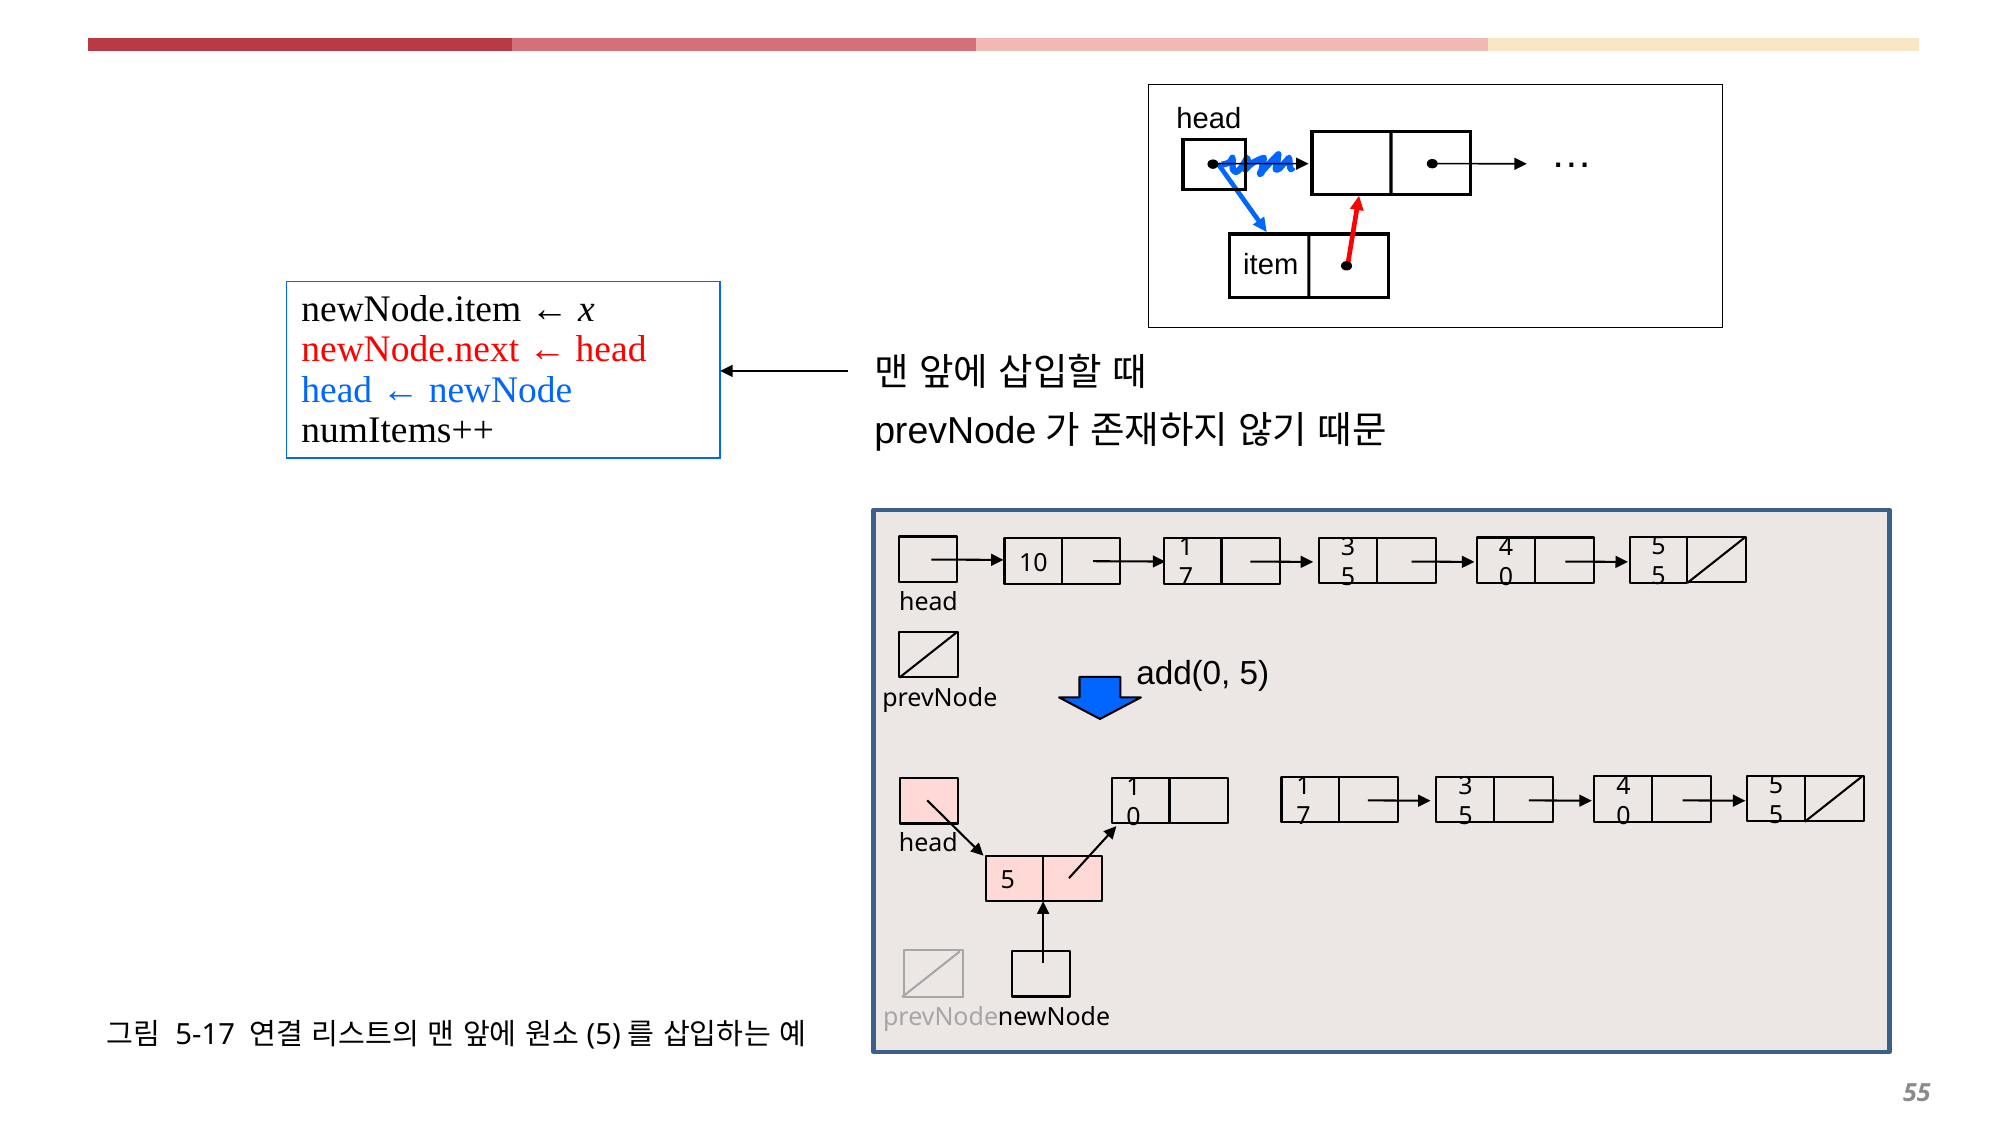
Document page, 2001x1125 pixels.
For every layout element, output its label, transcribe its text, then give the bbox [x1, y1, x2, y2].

text_box 맨 앞에 삽입할 때 [859, 340, 1163, 398]
text_box [871, 508, 1892, 1054]
text_box 그림 5-17 연결 리스트의 맨 앞에 원소(5)를 삽입하는 예 [91, 1008, 902, 1058]
text_box prevNode가 존재하지 않기 때문 [859, 398, 1403, 459]
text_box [1148, 84, 1723, 328]
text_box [874, 536, 1864, 1039]
text_box newNode.item ← x newNode.next ← head head ← newNode numItems++ [286, 281, 721, 459]
